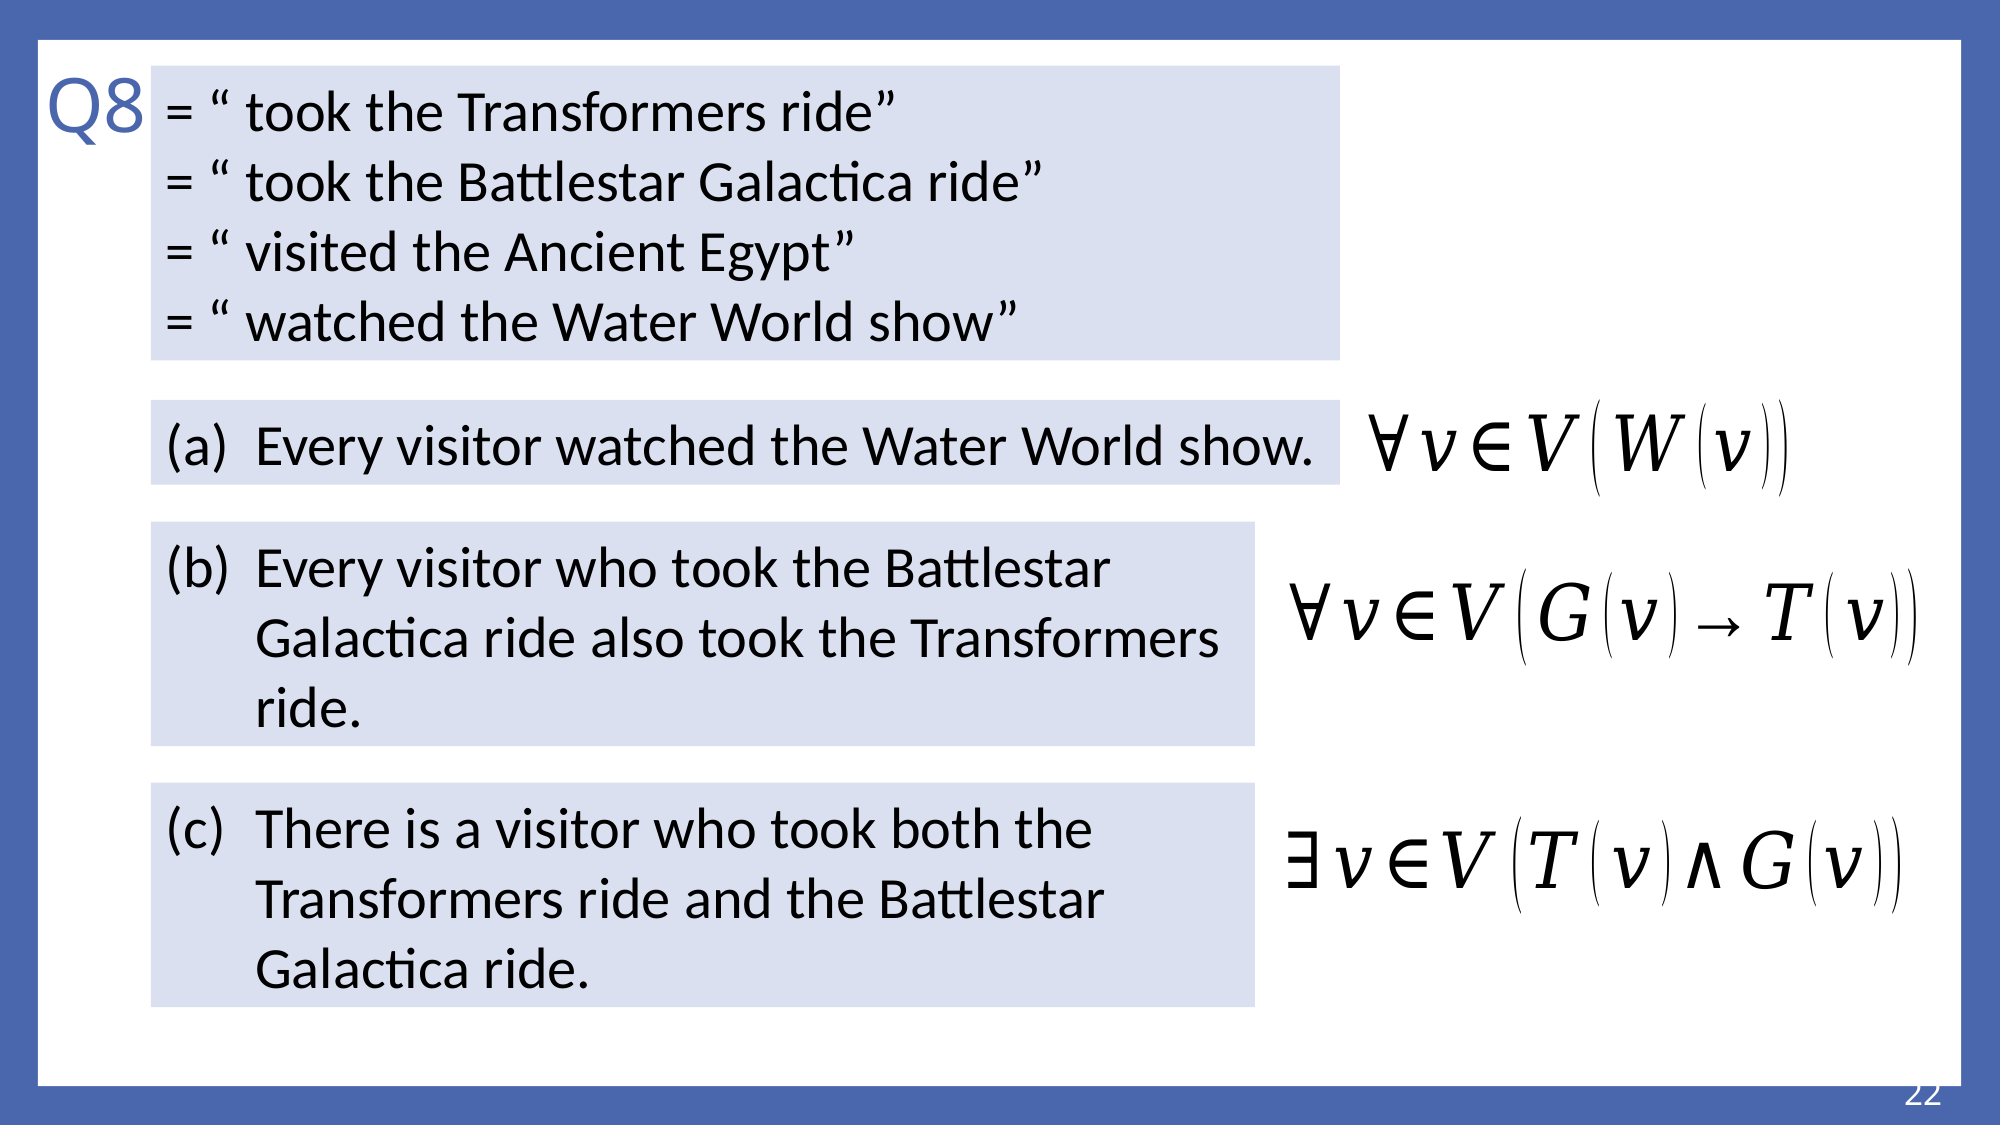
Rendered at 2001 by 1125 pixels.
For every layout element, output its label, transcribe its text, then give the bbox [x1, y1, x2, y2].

text_box (b) Every visitor who took the Battlestar Galactica ride also took the Transformers ride. [150, 521, 1255, 747]
text_box (c) There is a visitor who took both the Transformers ride and the Battlestar Galactica ride. [150, 782, 1255, 1008]
slide_number 22 [1677, 1065, 1958, 1125]
title Q8 [30, 0, 193, 218]
text_box (a) Every visitor watched the Water World show. [150, 399, 1340, 485]
